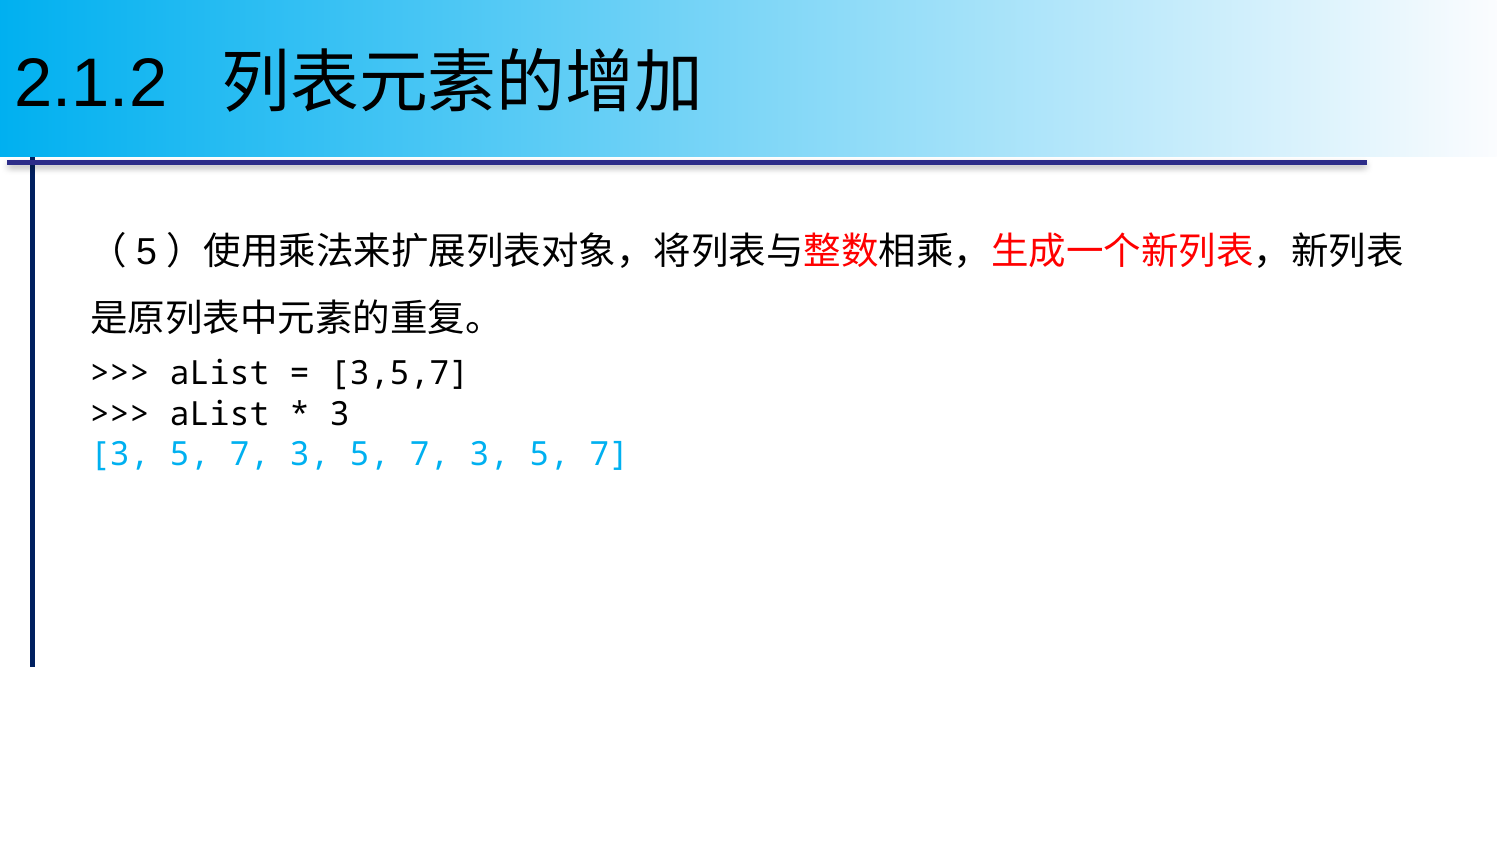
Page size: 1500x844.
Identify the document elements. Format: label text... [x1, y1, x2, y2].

list （5）使用乘法来扩展列表对象，将列表与整数相乘，生成一个新列表，新列表是原列表中元素的重复。 >>> aList = [3,5,7] >>> aList * 3 [3, 5, 7, 3, 5, 7, 3, 5, 7] [74, 196, 1426, 755]
title 2.1.2 列表元素的增加 [0, 0, 1497, 158]
